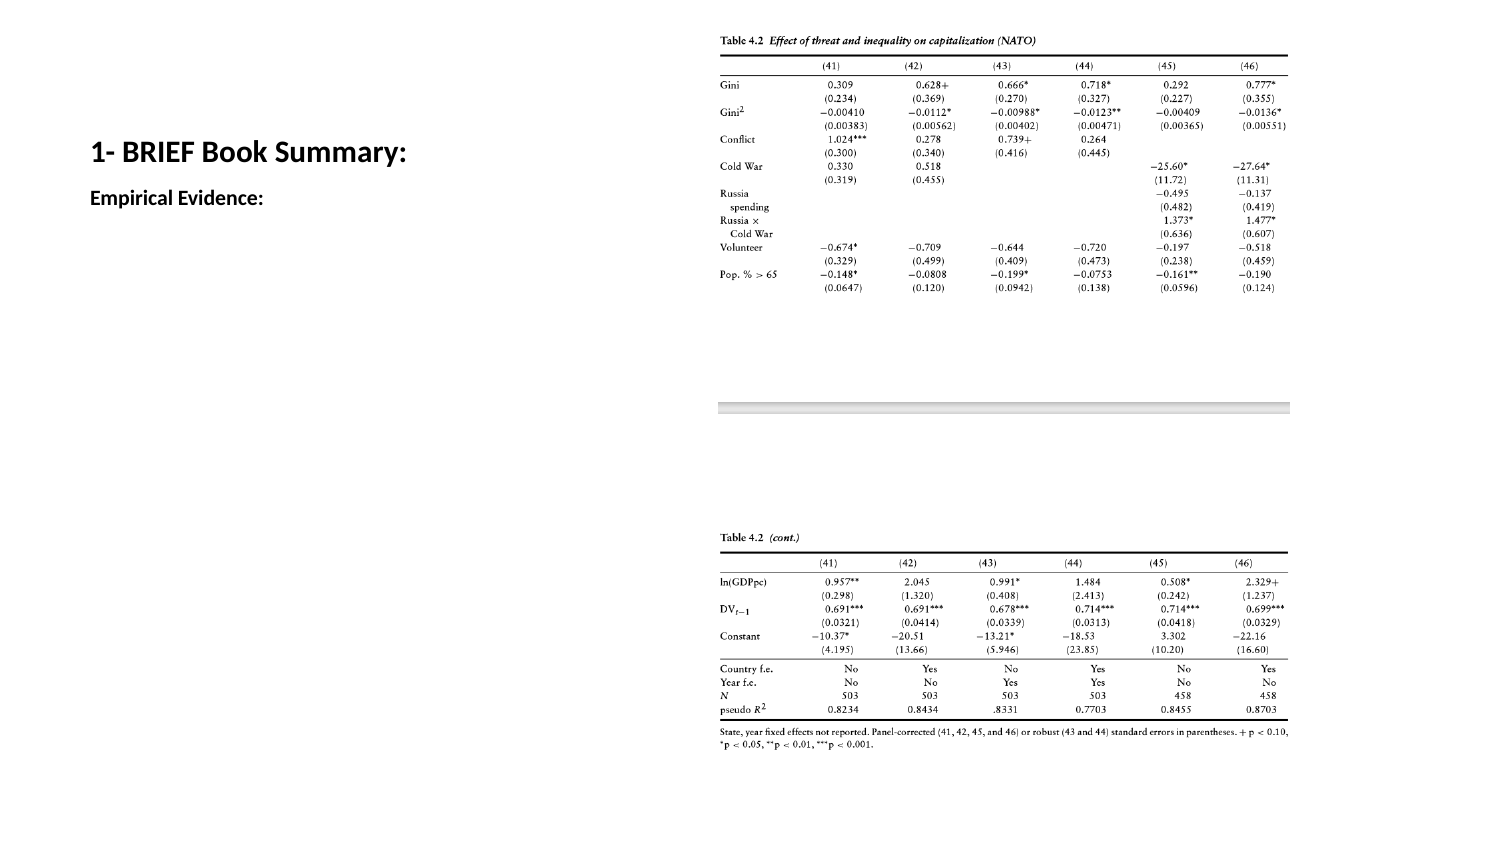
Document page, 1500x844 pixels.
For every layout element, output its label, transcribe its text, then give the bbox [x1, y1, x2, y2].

picture [718, 33, 1290, 753]
list Empirical Evidence: [75, 176, 569, 754]
title 1- BRIEF Book Summary: [75, 33, 569, 176]
